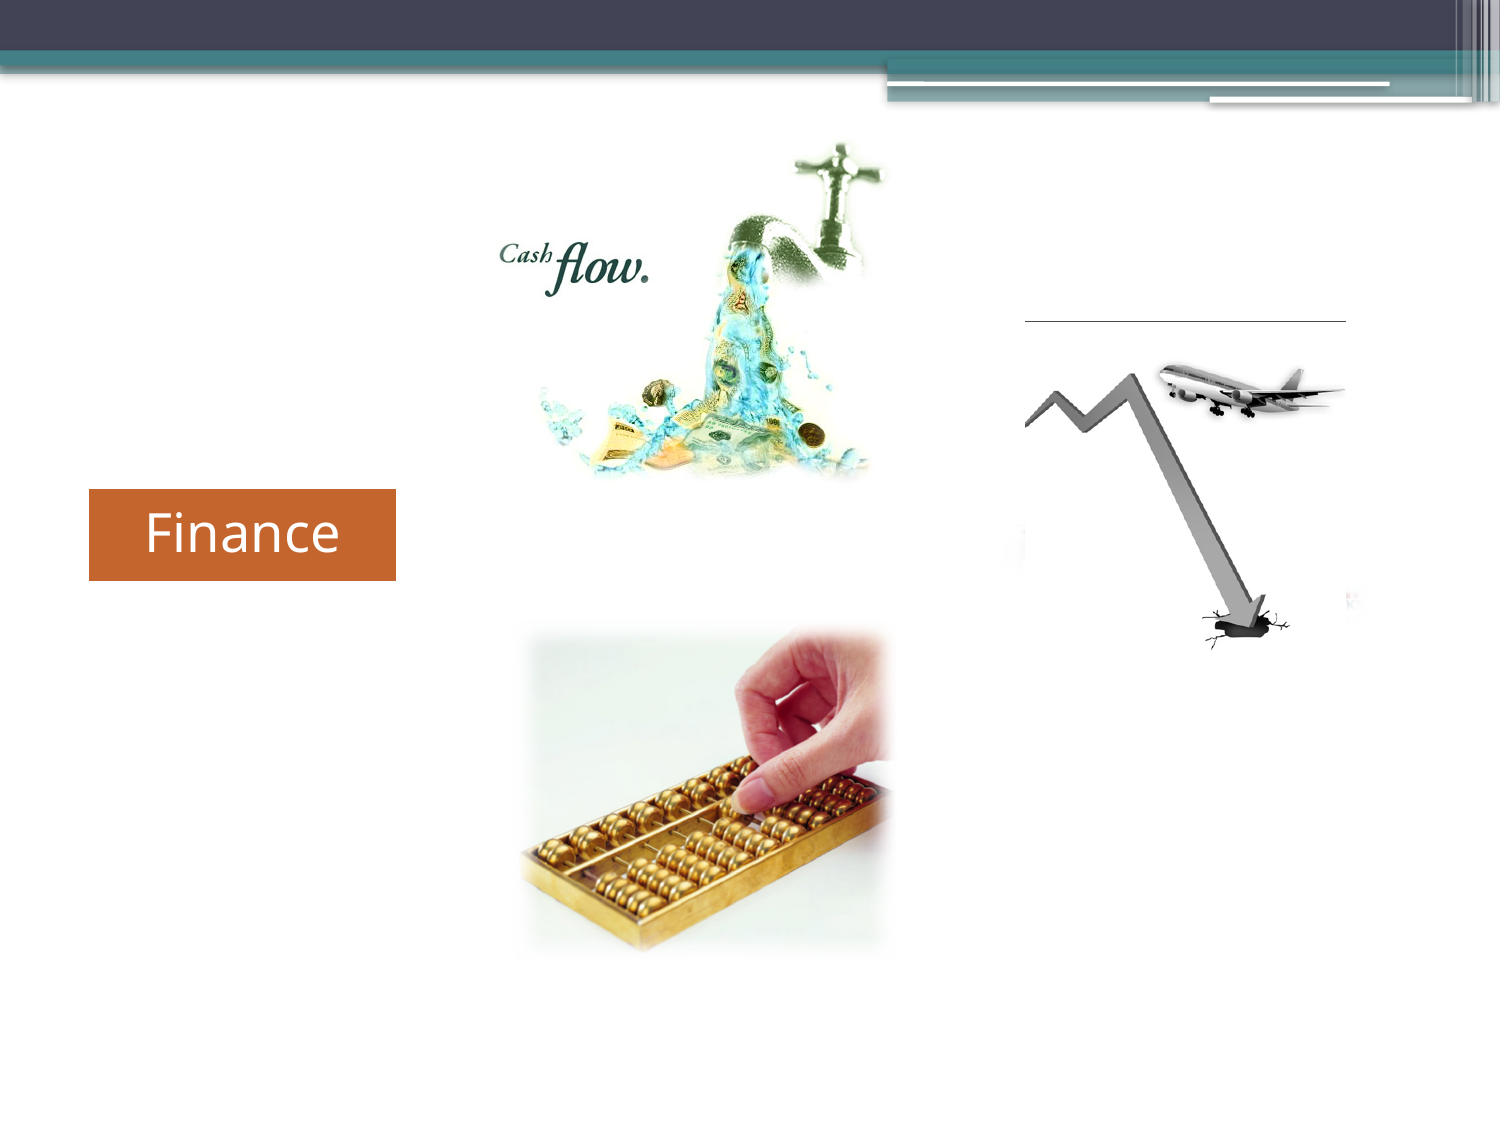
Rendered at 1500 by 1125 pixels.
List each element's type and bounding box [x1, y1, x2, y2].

picture [512, 618, 899, 963]
picture [493, 137, 894, 488]
text_box [87, 487, 399, 583]
picture [1002, 321, 1369, 651]
